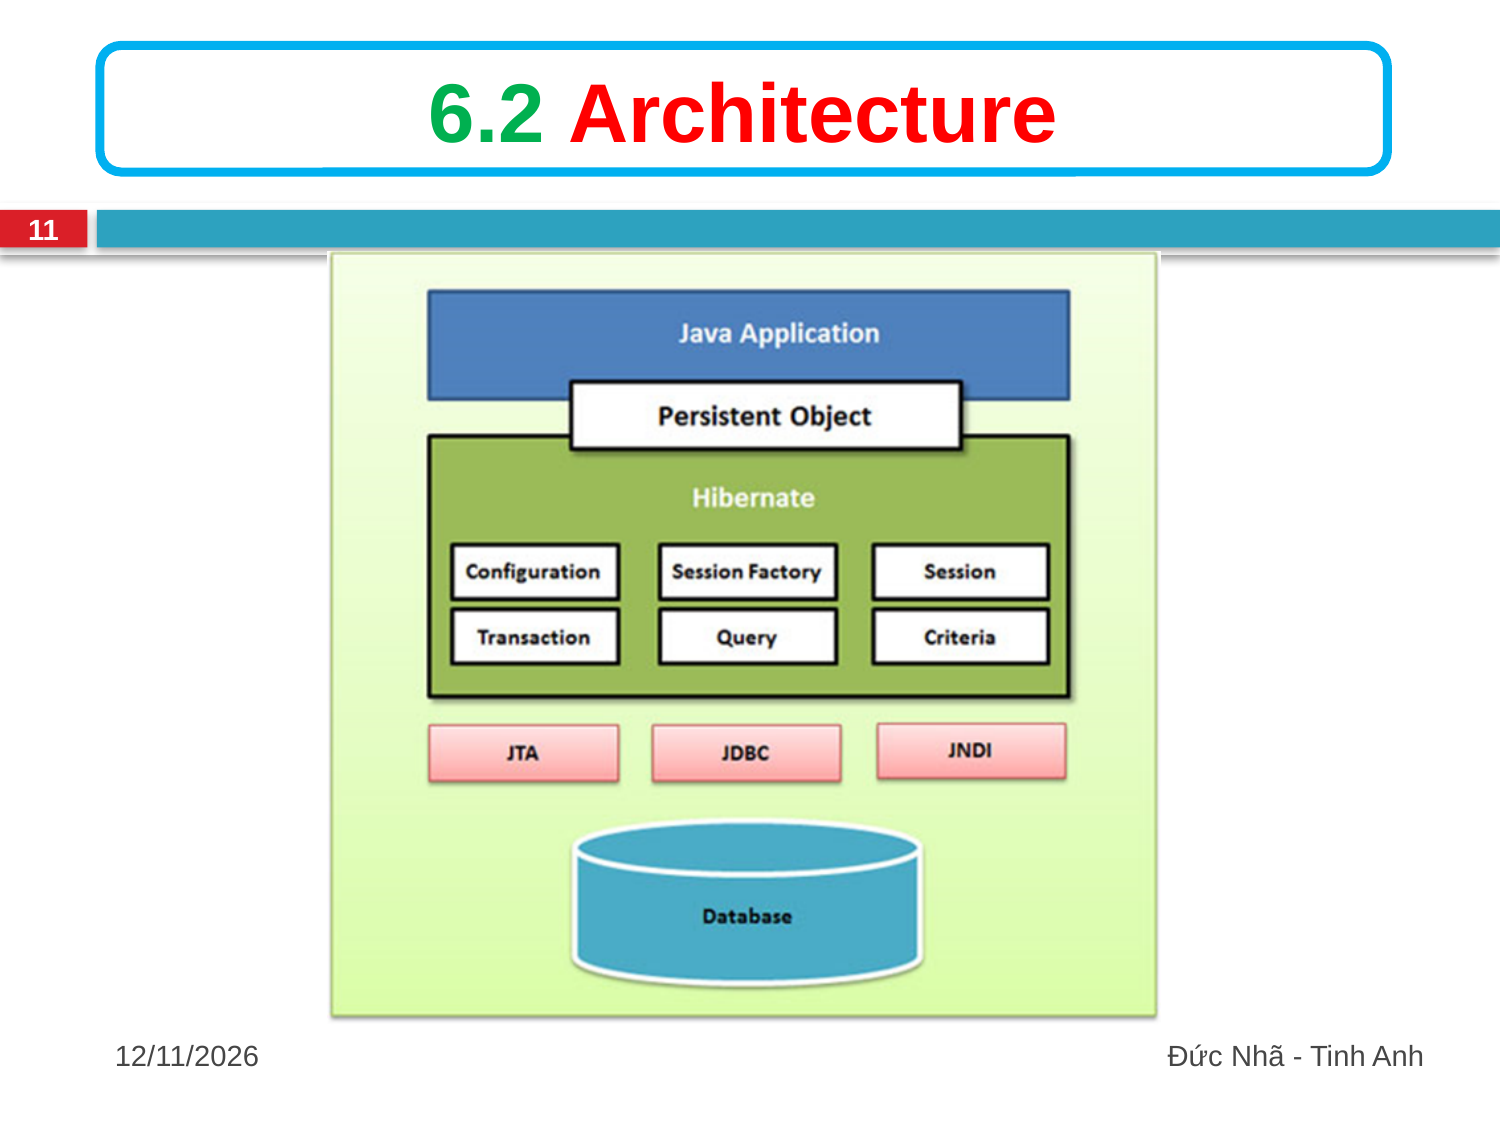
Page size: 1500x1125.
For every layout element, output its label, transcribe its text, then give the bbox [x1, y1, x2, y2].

slide_number 11 [0, 208, 88, 249]
footer Đức Nhã - Tinh Anh [549, 1025, 1440, 1085]
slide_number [99, 1025, 538, 1085]
picture [326, 251, 1161, 1026]
text_box 6.2 Architecture [95, 40, 1392, 177]
